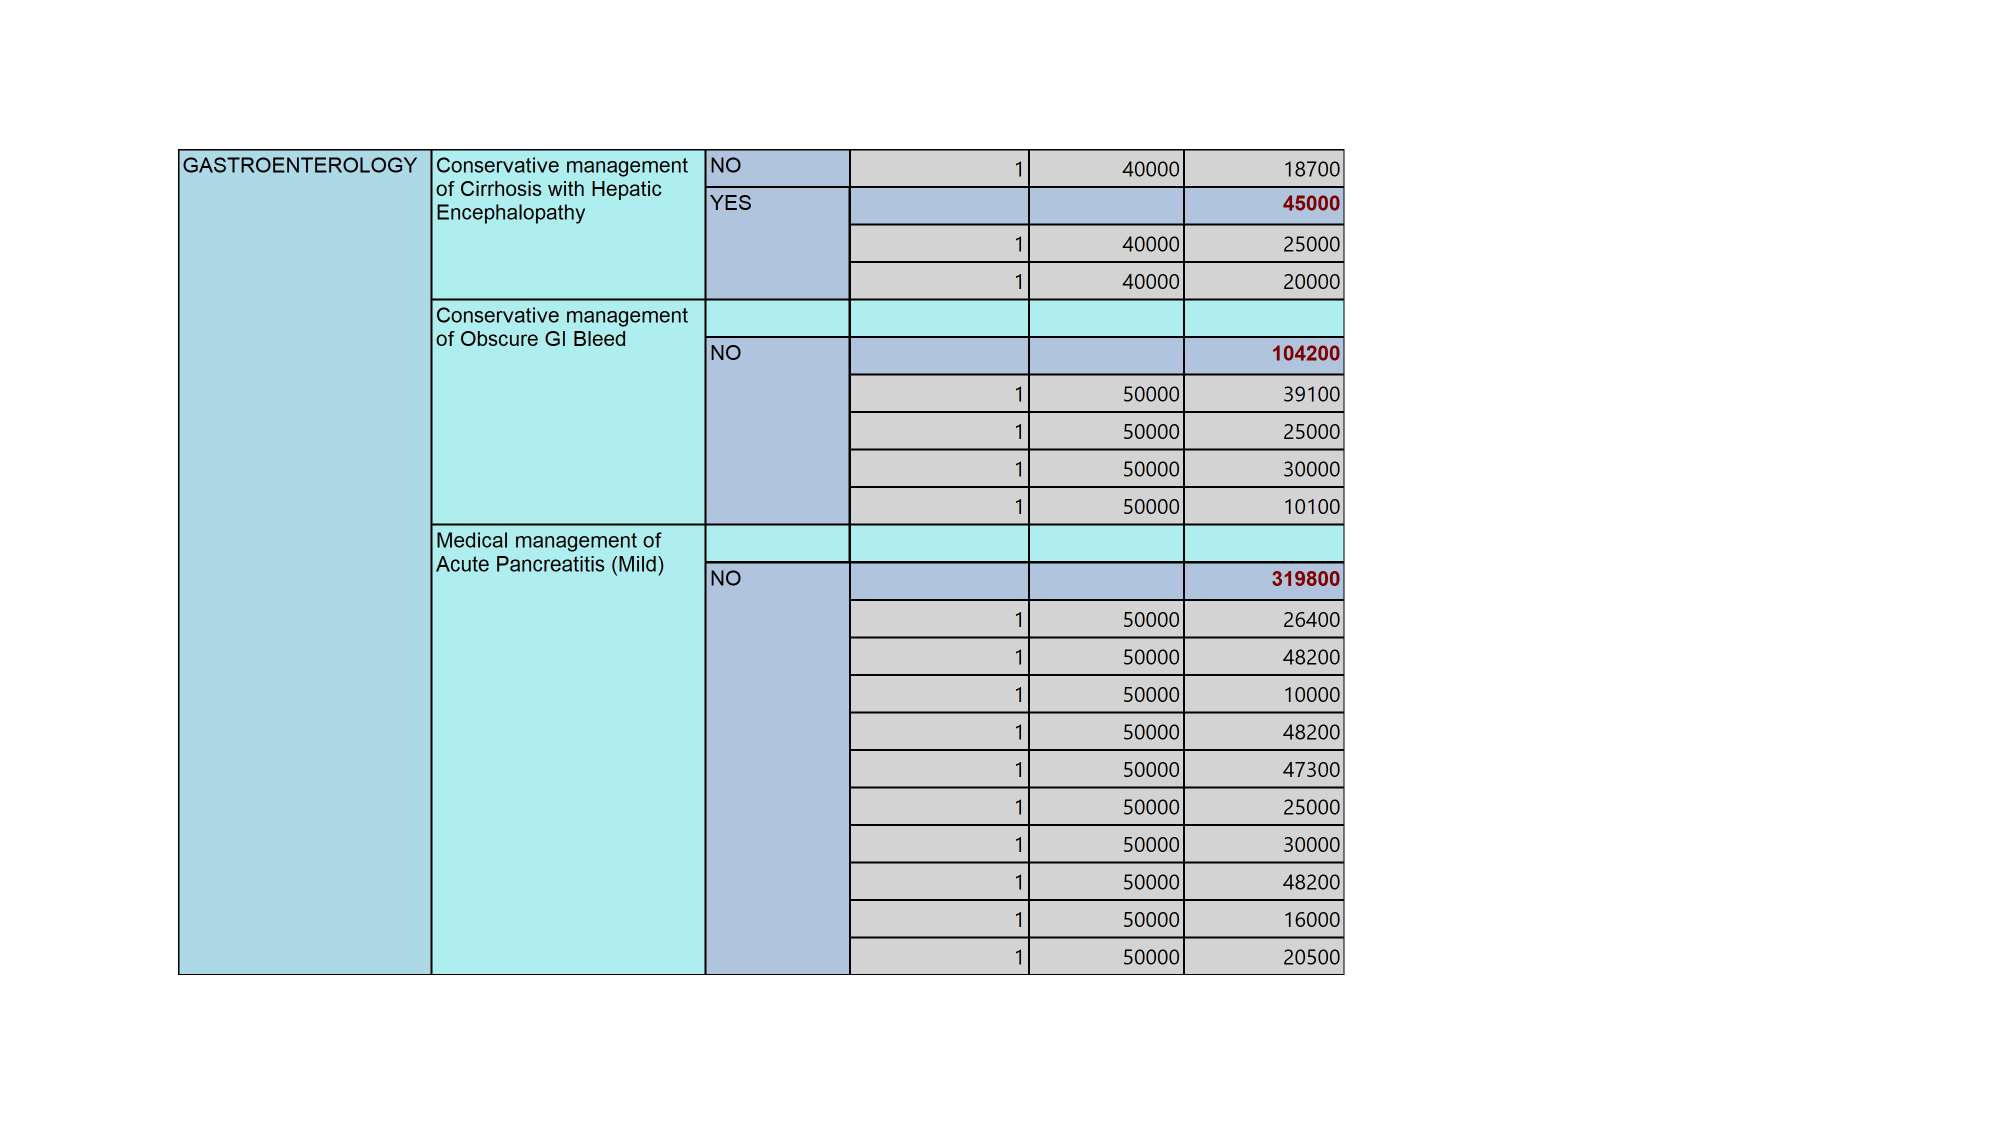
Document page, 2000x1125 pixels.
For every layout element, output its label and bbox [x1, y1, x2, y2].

picture [178, 149, 1345, 976]
